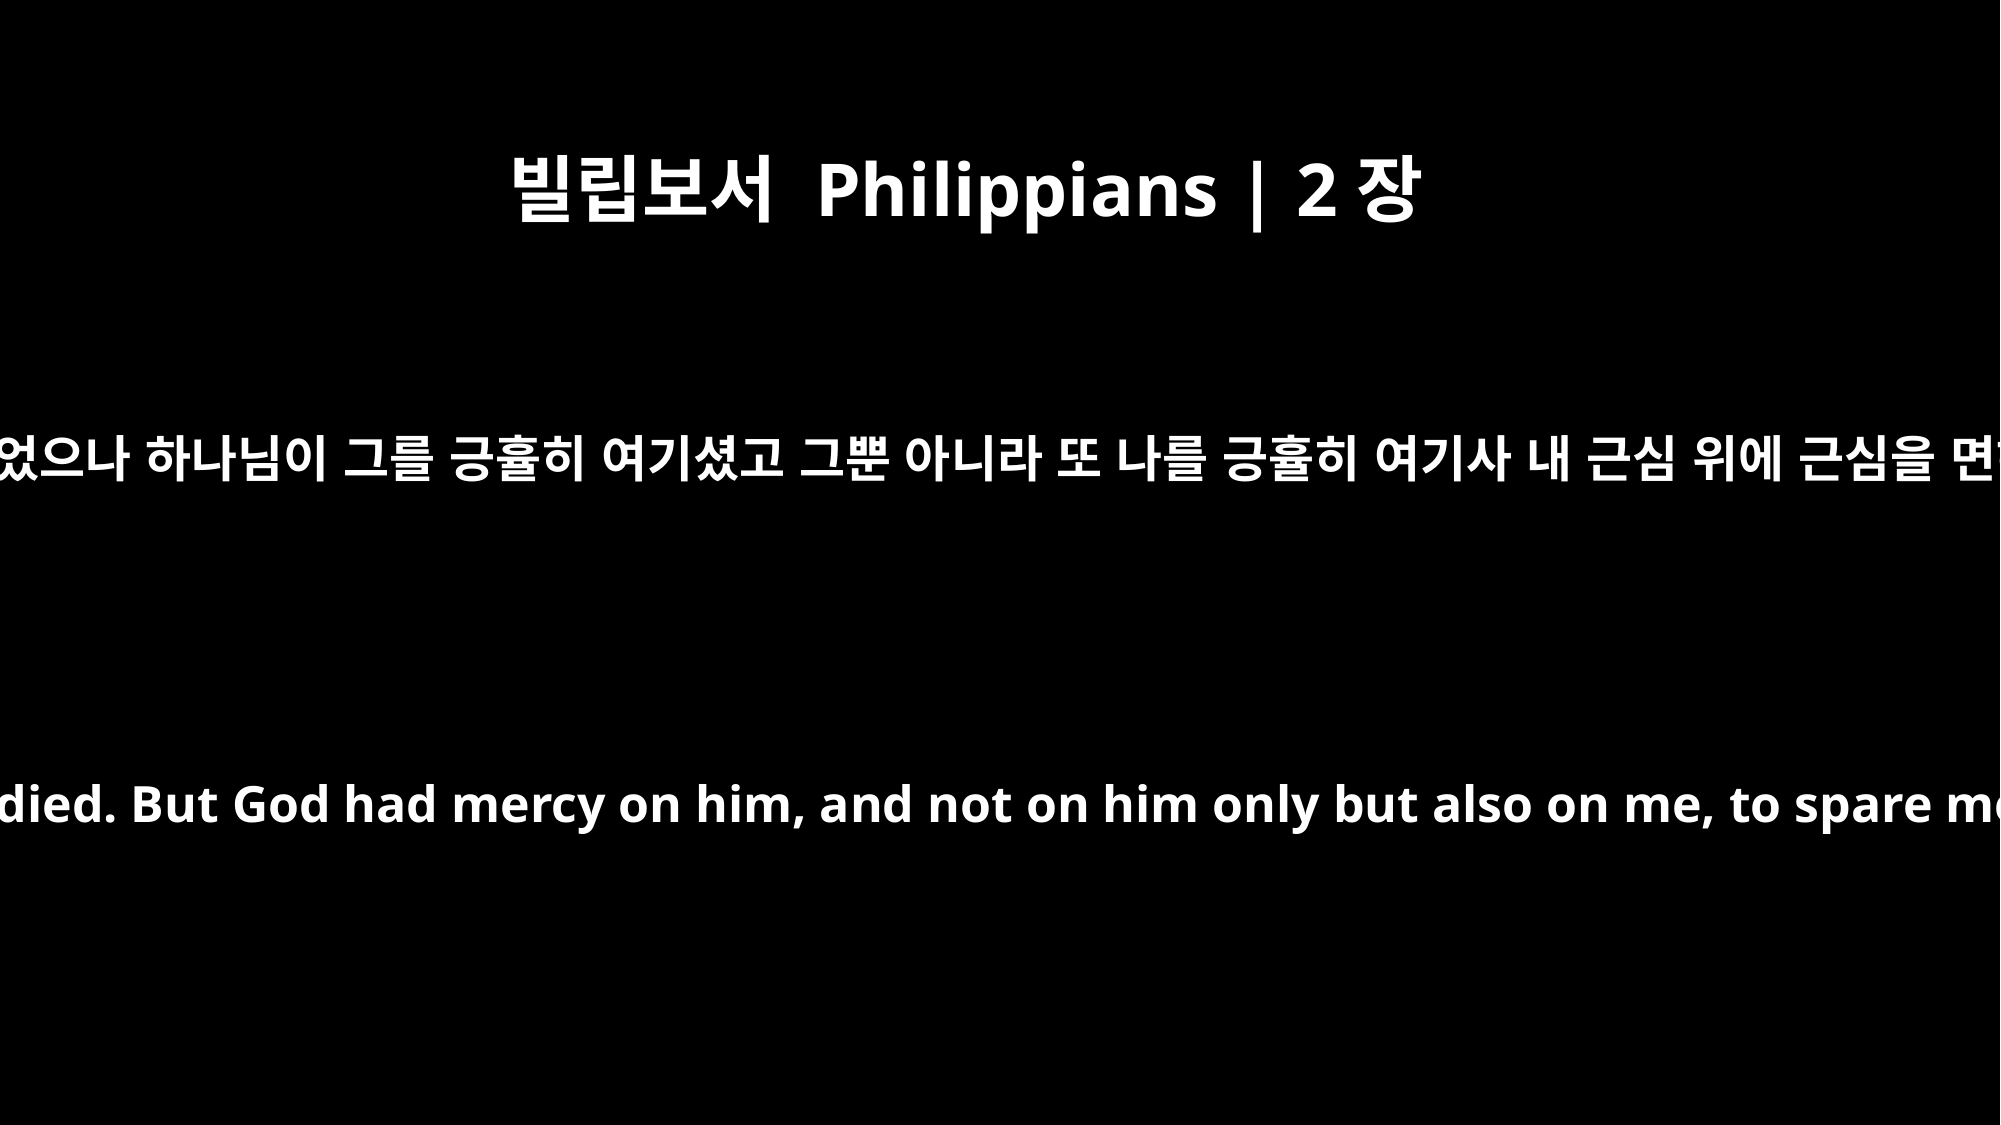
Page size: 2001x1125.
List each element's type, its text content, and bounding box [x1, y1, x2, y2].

text_box 빌립보서 Philippians | 2장 [493, 136, 1439, 239]
text_box 27 그가 병들어 죽게 되었으나 하나님이 그를 긍휼히 여기셨고 그뿐 아니라 또 나를 긍휼히 여기사 내 근심 위에 근심을 면하게 하셨느니라 [0, 359, 2000, 495]
text_box Indeed he was ill, and almost died. But God had mercy on him, and not on him only but also on me, to spare me sorrow upon sorrow. [0, 764, 2000, 840]
